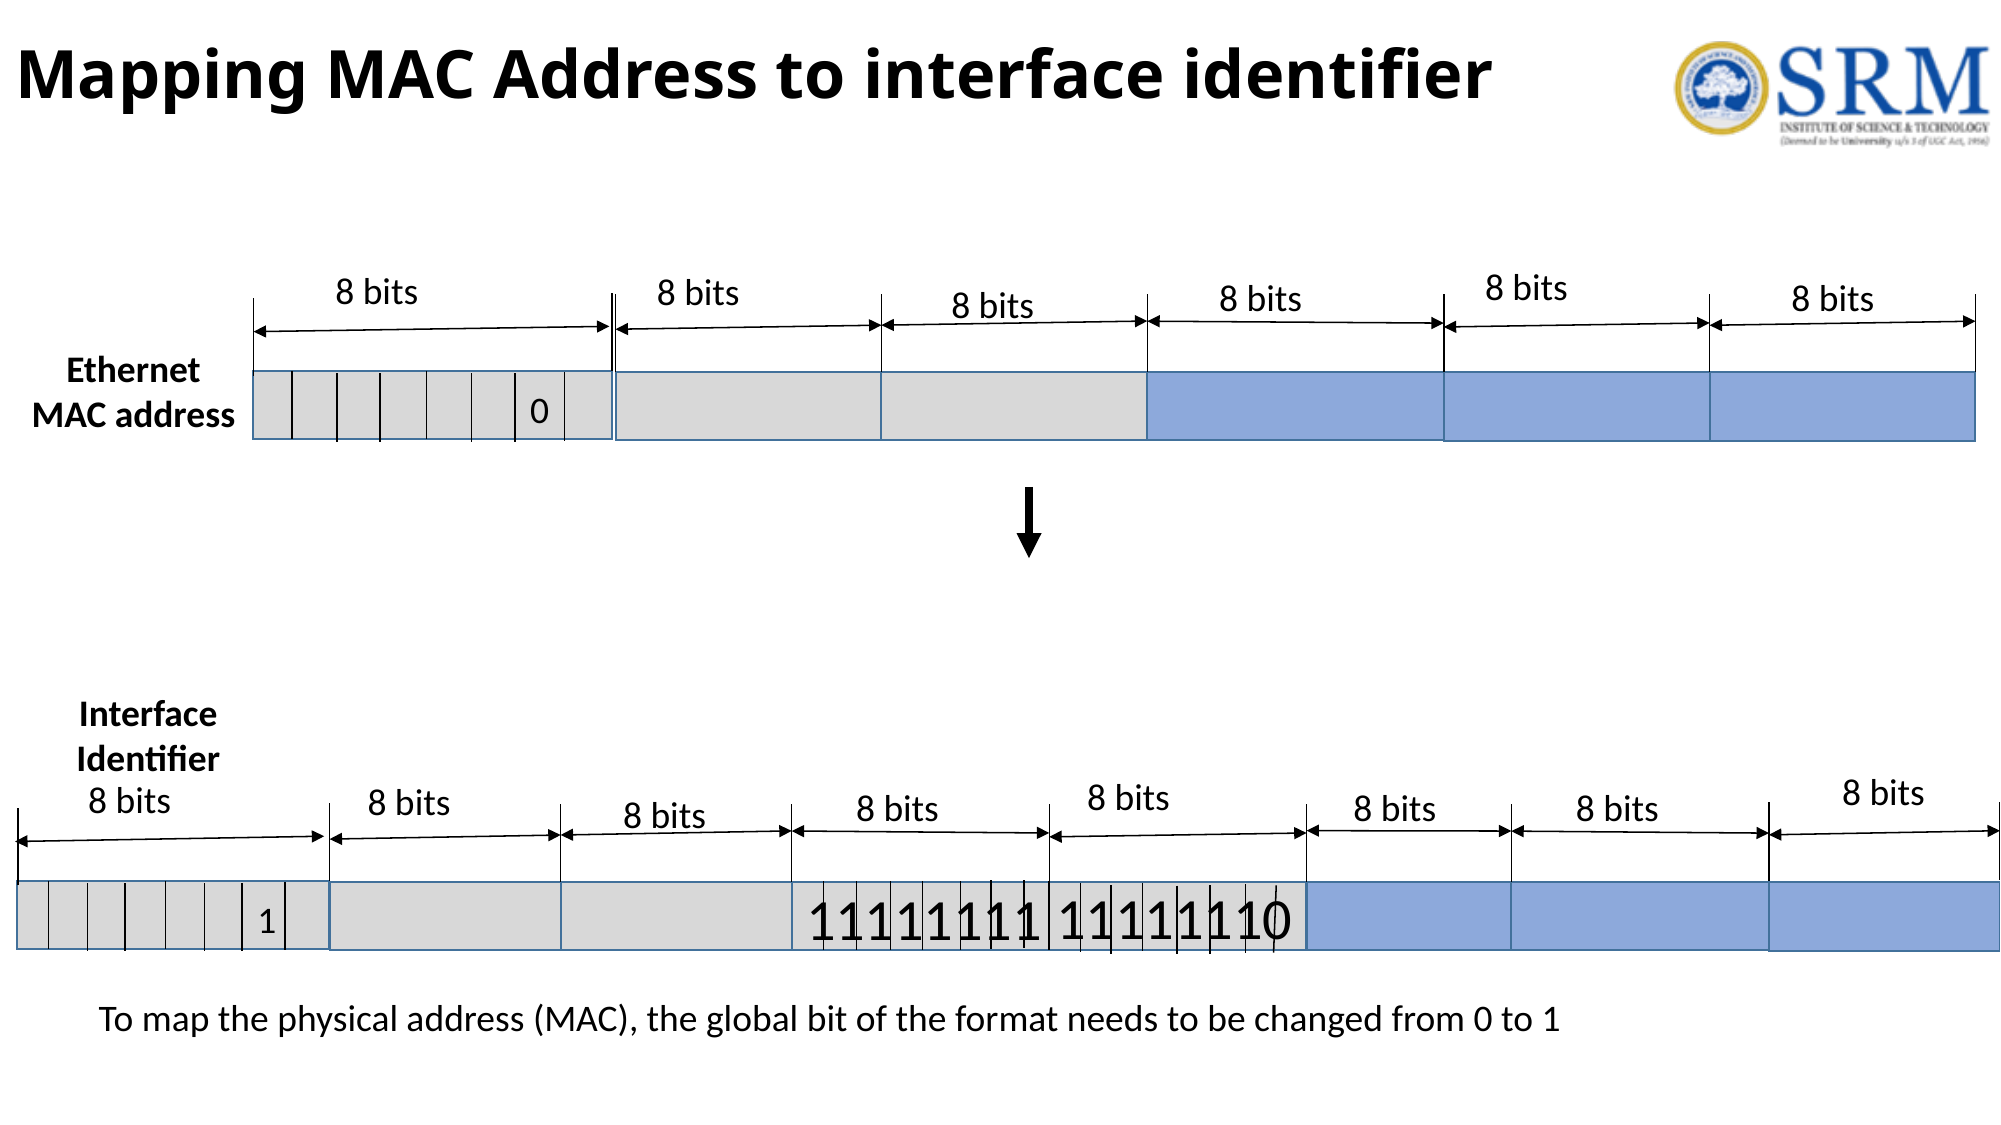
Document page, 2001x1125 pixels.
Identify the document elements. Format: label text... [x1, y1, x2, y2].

text_box [1, 189, 2000, 1125]
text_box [14, 759, 2000, 952]
title Mapping MAC Address to interface identifier [0, 0, 1658, 155]
text_box To map the physical address (MAC), the global bit of the format needs to be changed from 0 to 1 [83, 986, 1976, 1047]
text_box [1273, 885, 1277, 953]
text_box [13, 255, 1976, 444]
picture [1662, 0, 1999, 190]
text_box Interface Identifier [28, 681, 269, 759]
